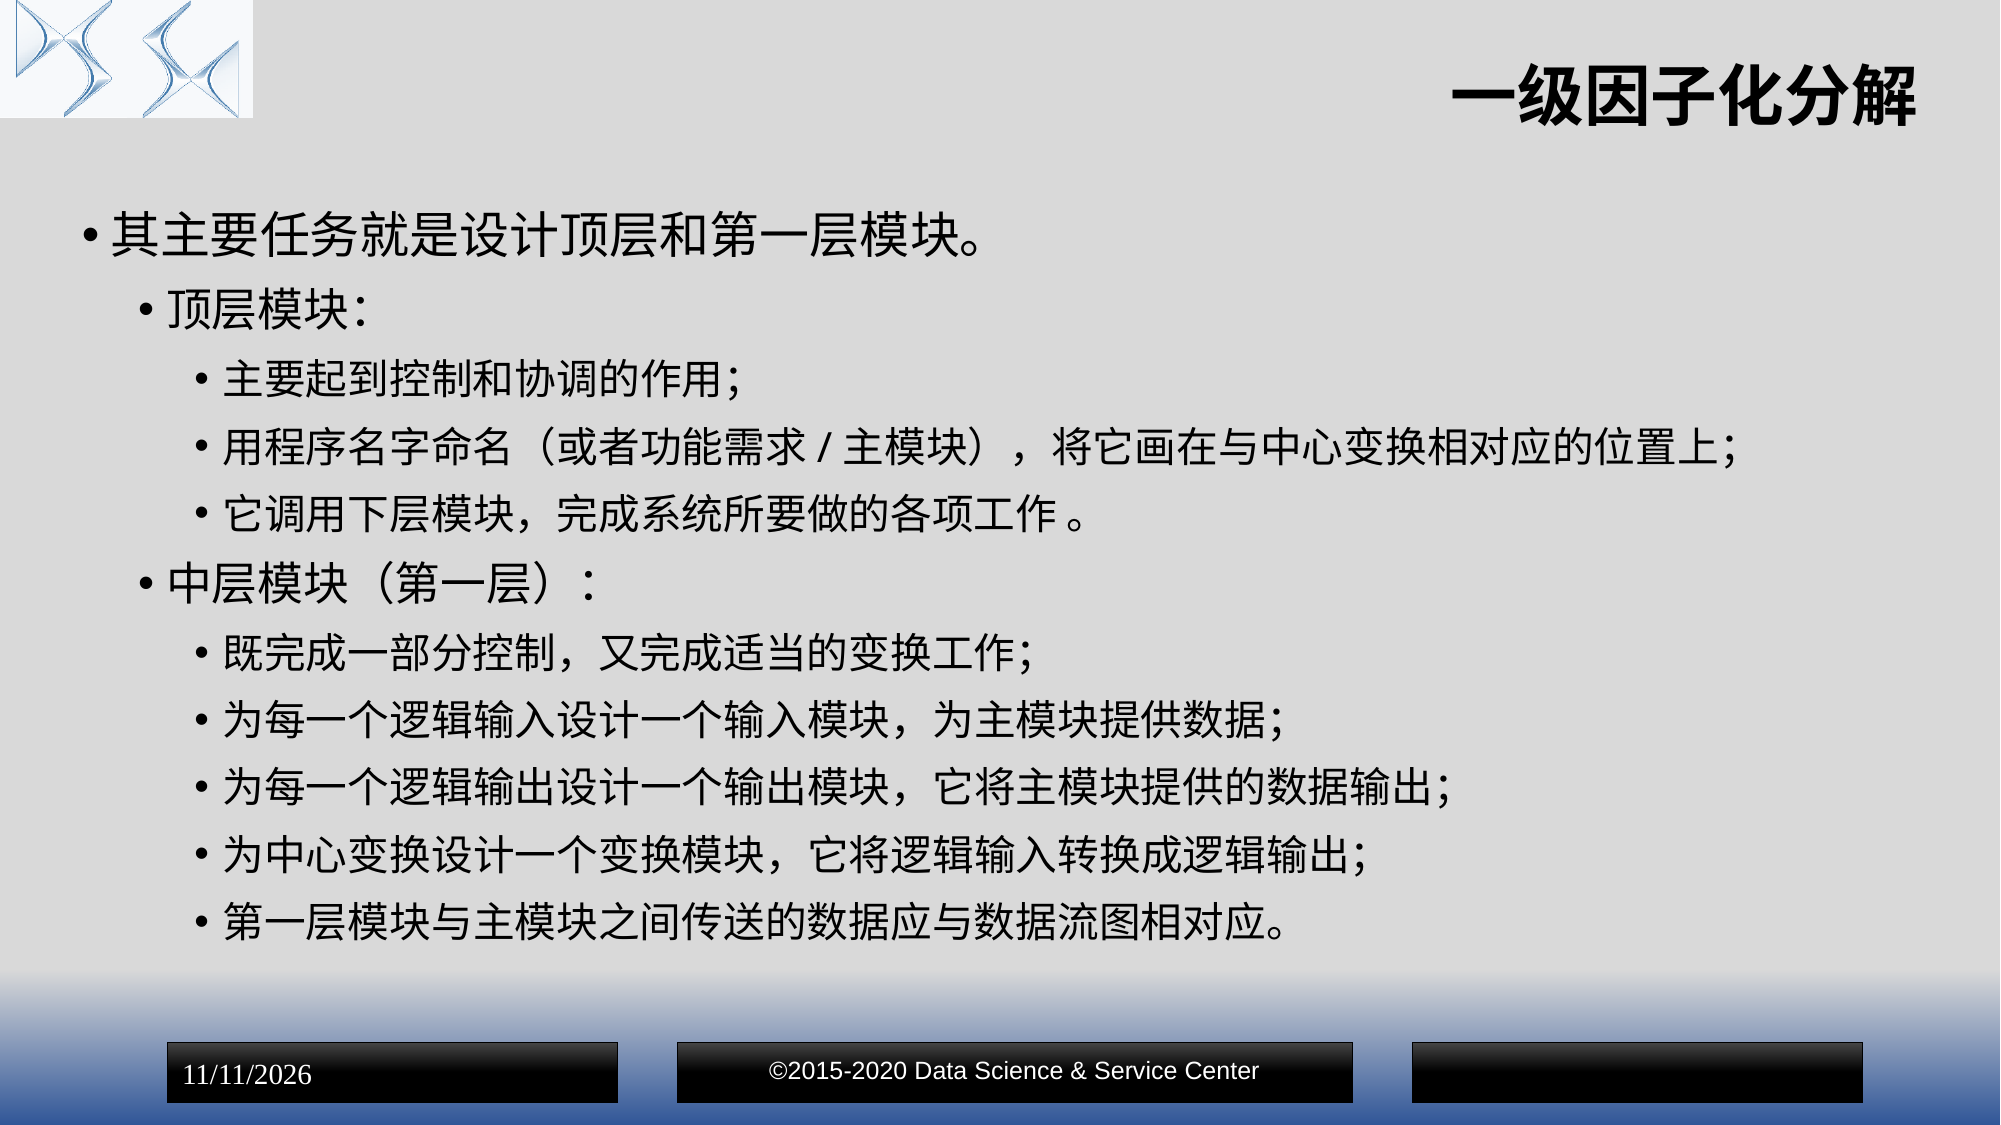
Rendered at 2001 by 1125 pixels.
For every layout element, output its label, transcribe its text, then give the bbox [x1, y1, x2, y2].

title 一级因子化分解 [237, 45, 1934, 152]
list 其主要任务就是设计顶层和第一层模块。 顶层模块： 主要起到控制和协调的作用； 用程序名字命名（或者功能需求/主模块），将它画在与中心变换相对应的位置上； 它调用下层模块，完成系统所要做的各项工作 。 中层模块（第一层）： 既完成一部分控制，又完成适当的变换工作； 为每一个逻辑输入设计一个输入模块，为主模块提供数据； 为每一个逻辑输出设计一个输出模块，它将主模块提供的数据输出； 为中心变换设计一个变换模块，它将逻辑输入转换成逻辑输出； 第一层模块与主模块之间传送的数据应与数据流图相对应。 [66, 196, 1934, 1014]
footer ©2015-2020 Data Science & Service Center [677, 1042, 1353, 1103]
slide_number [1412, 1042, 1863, 1103]
slide_number [167, 1042, 618, 1103]
